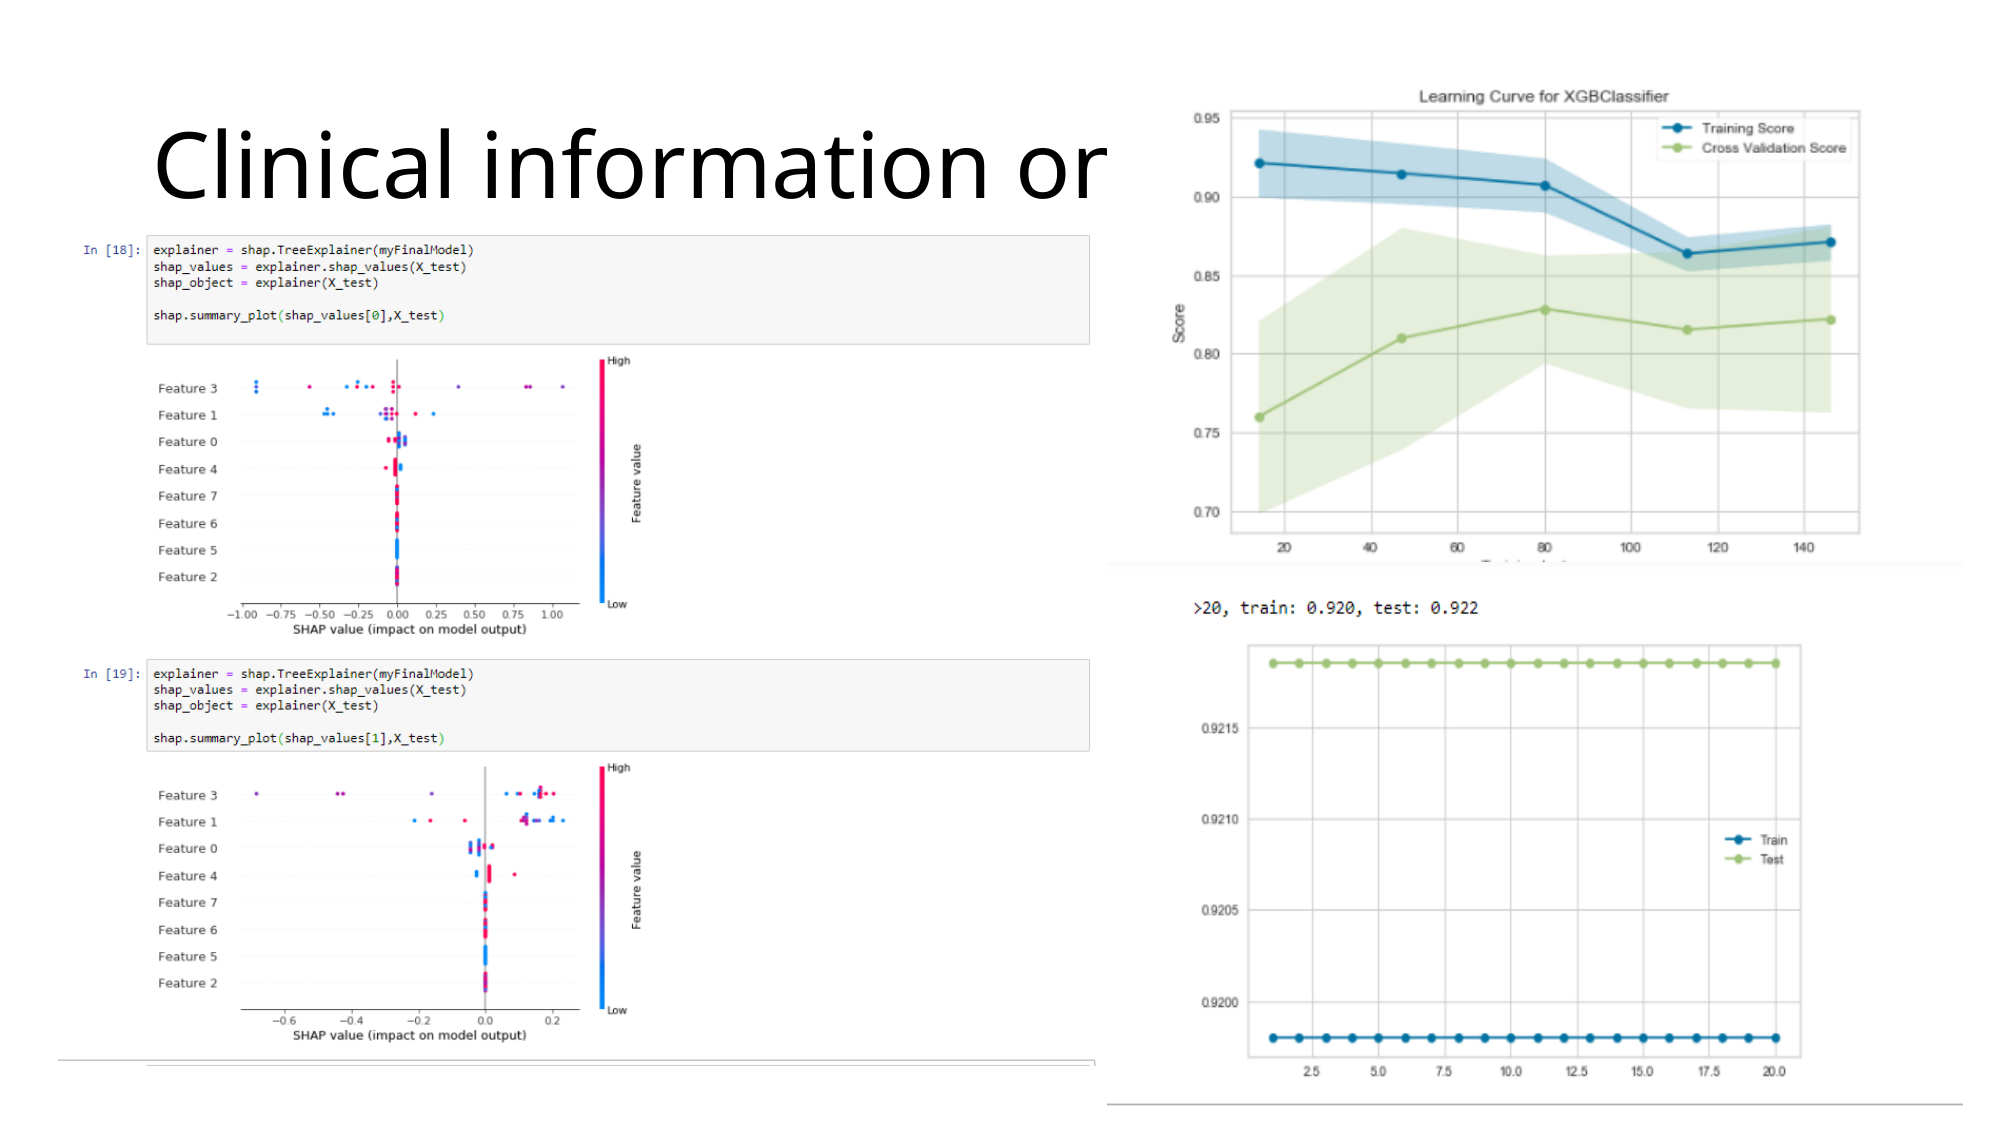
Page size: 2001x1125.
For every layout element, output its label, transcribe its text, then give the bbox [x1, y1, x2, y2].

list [58, 233, 1107, 1066]
picture [1107, 81, 2000, 1107]
title Clinical information only [137, 59, 1863, 233]
